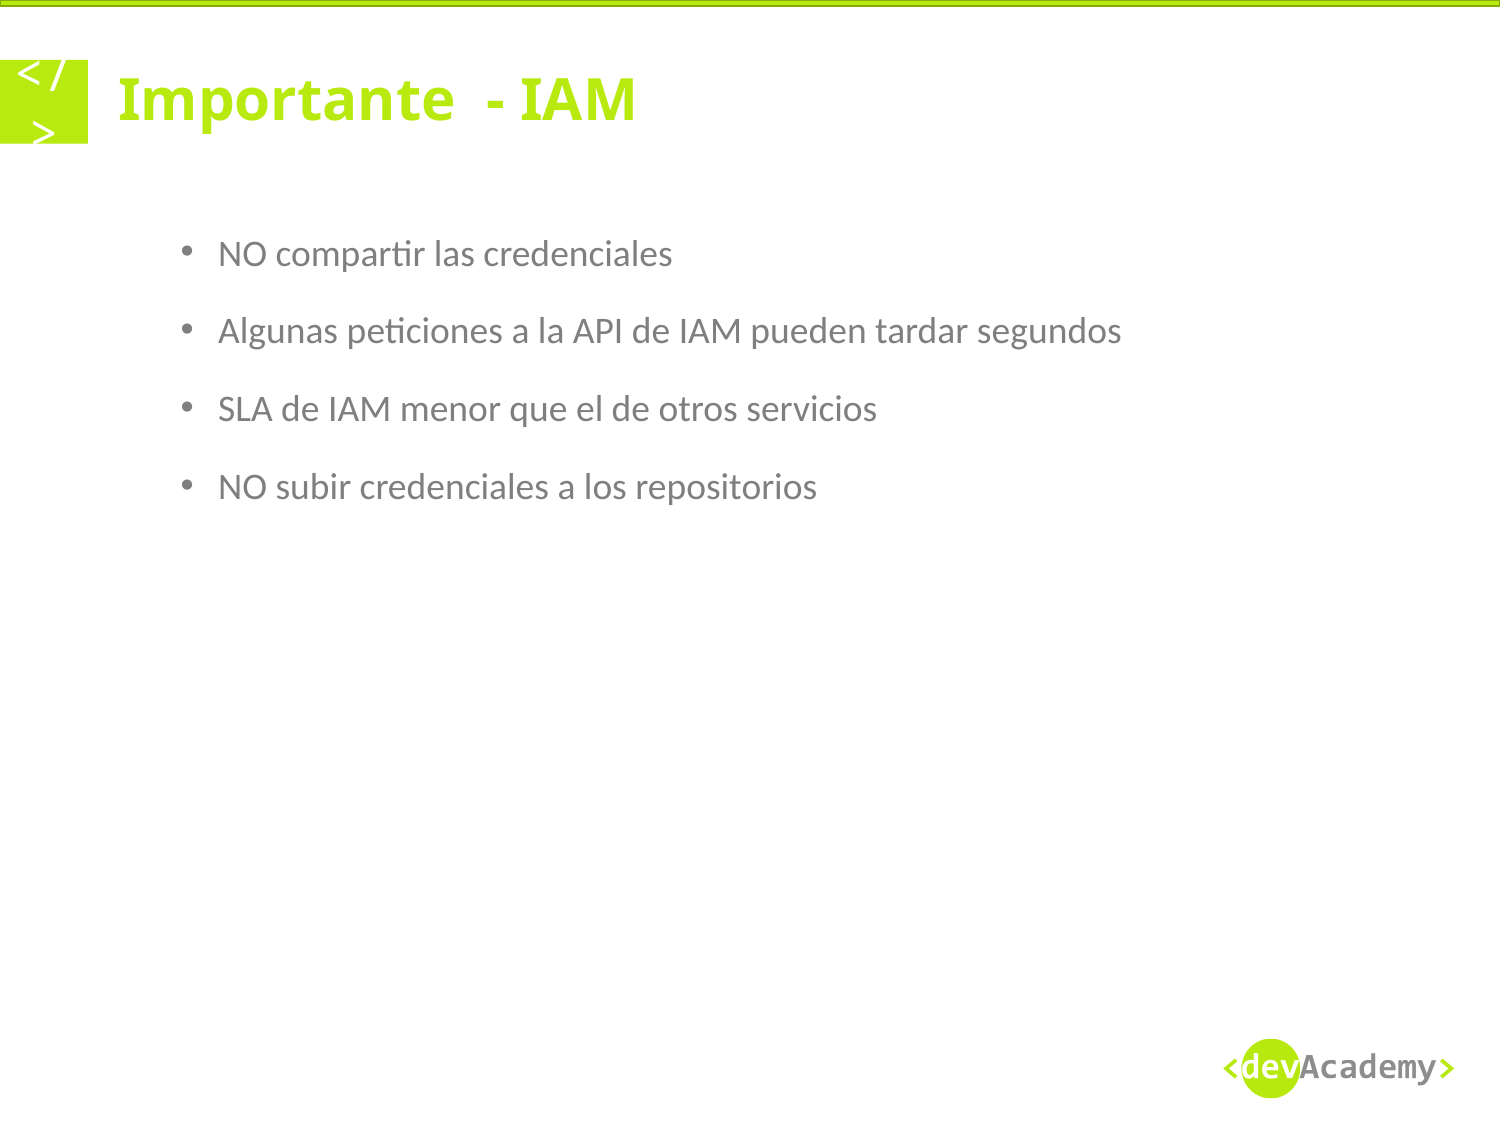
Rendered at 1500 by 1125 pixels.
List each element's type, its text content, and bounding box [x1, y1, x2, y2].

picture [1218, 1036, 1458, 1102]
title Importante - IAM [103, 59, 1458, 144]
text_box NO compartir las credenciales Algunas peticiones a la API de IAM pueden tardar segundos SLA de IAM menor que el de otros servicios NO subir credenciales a los repositorios [90, 198, 1400, 1044]
